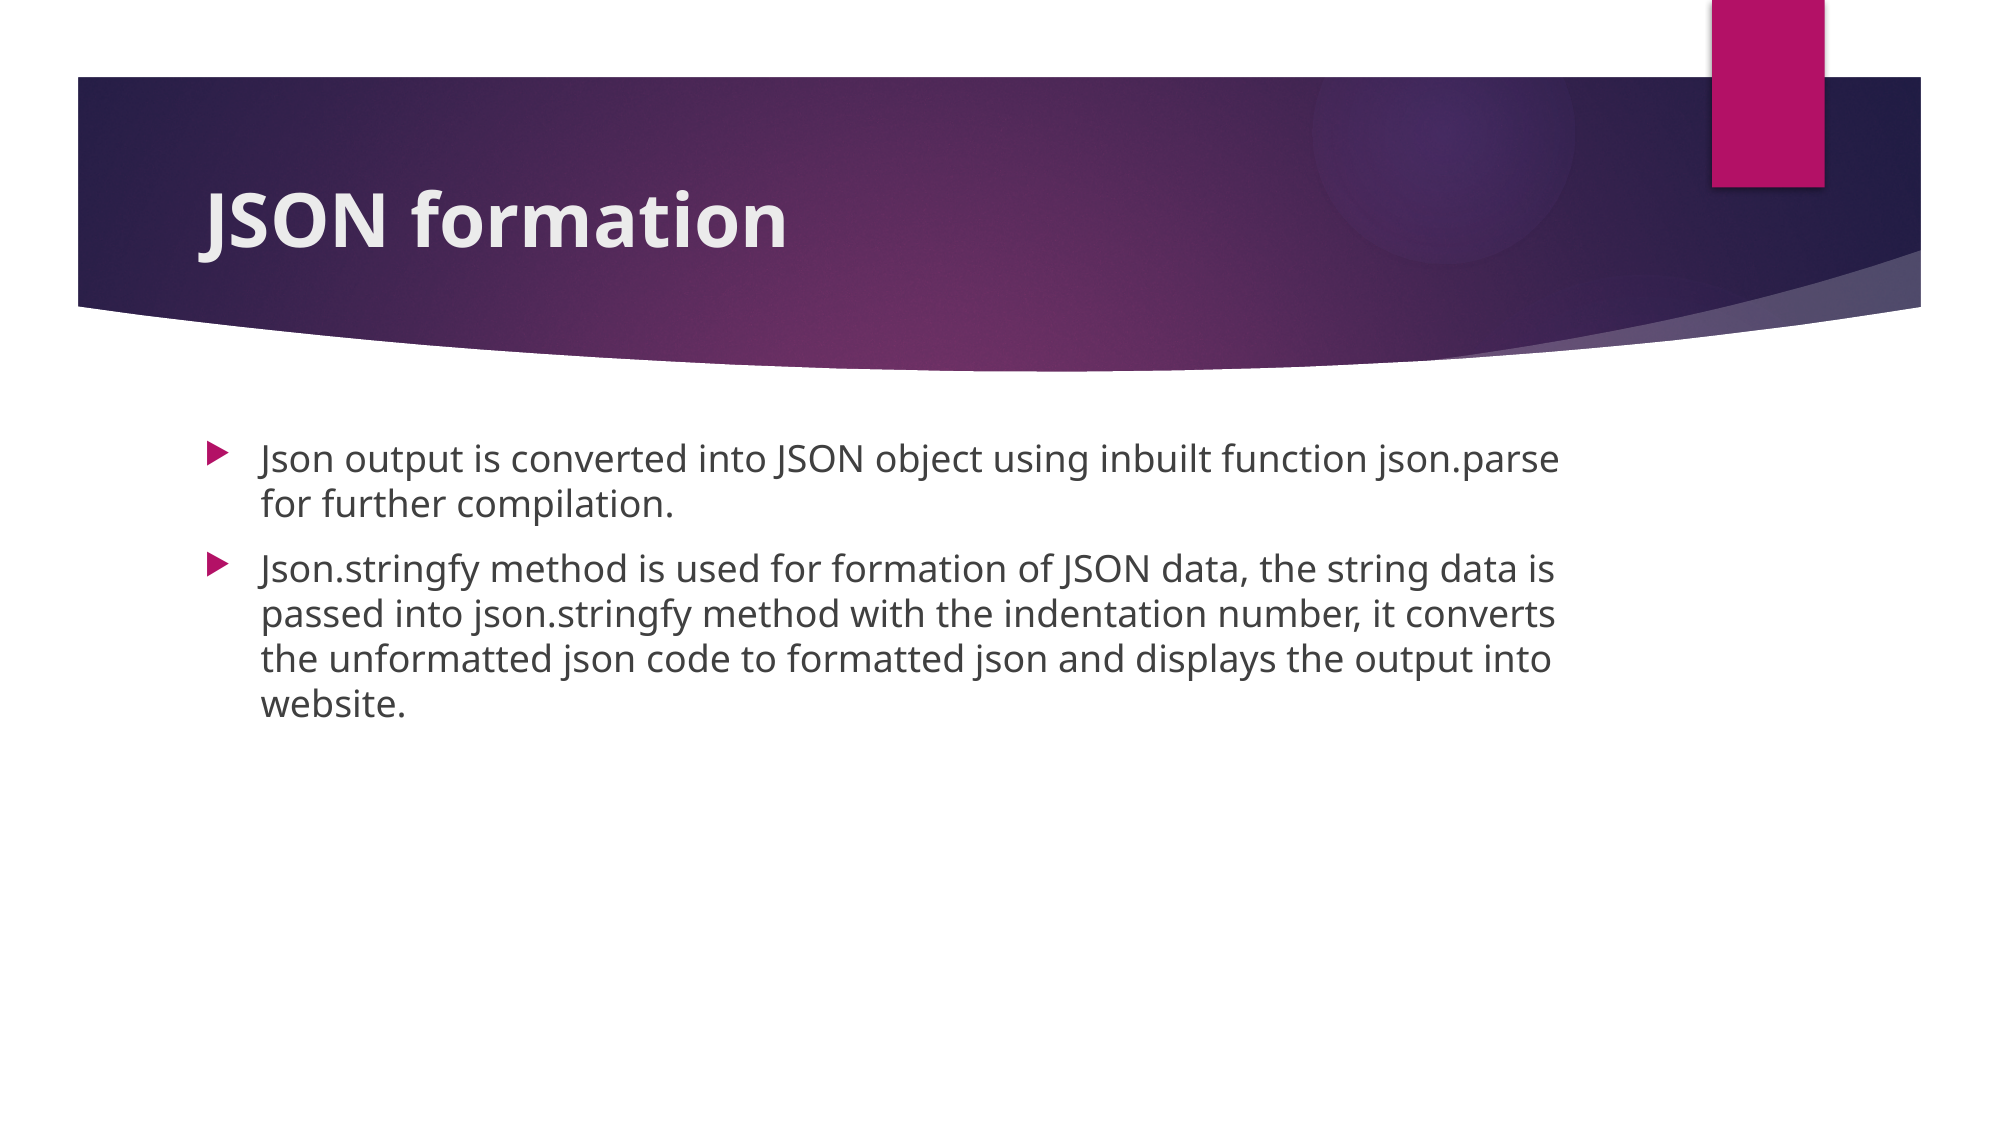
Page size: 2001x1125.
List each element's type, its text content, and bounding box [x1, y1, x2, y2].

list Json output is converted into JSON object using inbuilt function json.parse for further compilation. Json.stringfy method is used for formation of JSON data, the string data is passed into json.stringfy method with the indentation number, it converts the unformatted json code to formatted json and displays the output into website. [189, 427, 1638, 988]
title JSON formation [189, 159, 1627, 276]
